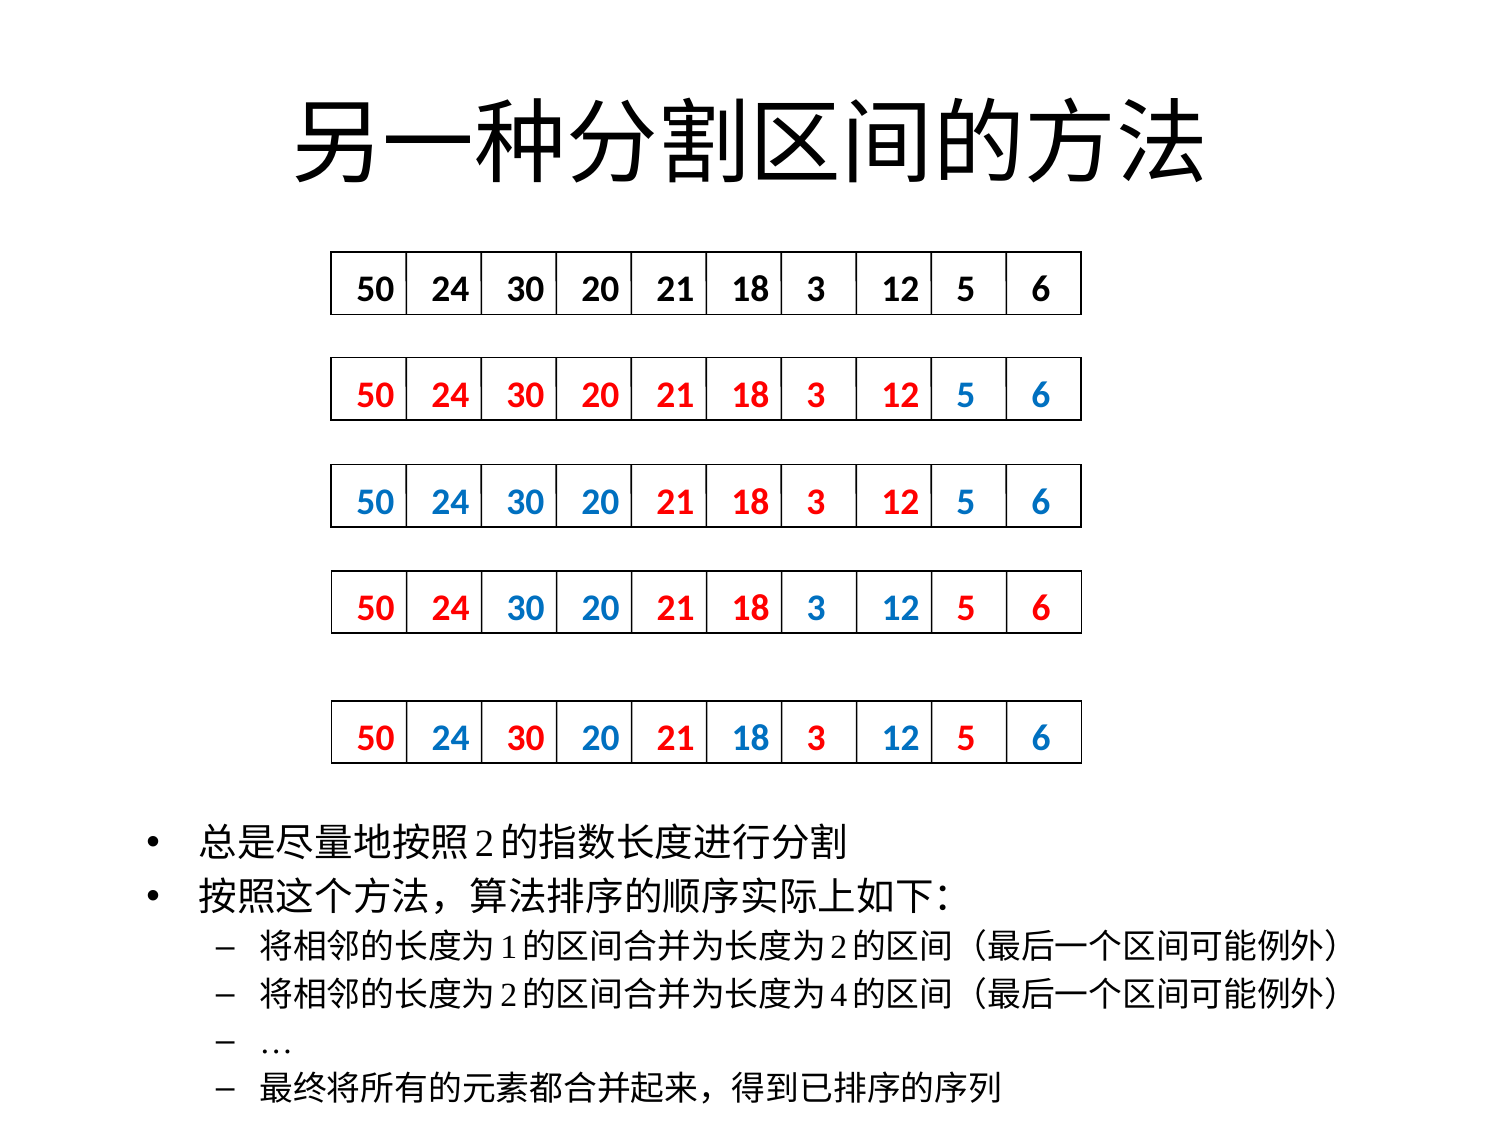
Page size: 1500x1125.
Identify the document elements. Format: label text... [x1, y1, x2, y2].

text_box 24 [431, 713, 470, 759]
text_box [557, 357, 631, 420]
text_box [857, 570, 931, 634]
text_box [707, 700, 781, 764]
text_box 30 [506, 583, 545, 629]
text_box 3 [806, 369, 826, 416]
text_box [707, 464, 781, 527]
text_box 50 [356, 264, 395, 310]
text_box 6 [1031, 713, 1051, 759]
text_box 12 [881, 369, 920, 416]
text_box 5 [956, 476, 976, 523]
text_box [1007, 251, 1082, 315]
text_box 12 [881, 264, 920, 310]
text_box [932, 357, 1006, 420]
text_box [557, 700, 631, 764]
text_box [707, 357, 781, 420]
title 另一种分割区间的方法 [75, 45, 1425, 233]
text_box 3 [806, 583, 826, 629]
text_box [331, 357, 406, 420]
text_box [857, 700, 931, 764]
text_box [407, 464, 481, 527]
text_box [407, 700, 481, 764]
text_box [782, 251, 856, 315]
text_box [632, 251, 706, 315]
text_box 24 [431, 264, 470, 310]
text_box 50 [356, 713, 395, 759]
text_box 21 [656, 369, 695, 416]
text_box 21 [656, 713, 695, 759]
text_box 20 [581, 583, 620, 629]
text_box [331, 700, 406, 764]
text_box 6 [1031, 264, 1051, 310]
text_box [482, 700, 556, 764]
text_box 21 [656, 583, 695, 629]
text_box 50 [356, 476, 395, 523]
text_box 12 [881, 713, 920, 759]
text_box 50 [356, 583, 395, 629]
text_box [932, 251, 1006, 315]
text_box 50 [356, 369, 395, 416]
text_box [482, 570, 556, 634]
text_box [407, 570, 481, 634]
text_box 3 [806, 476, 826, 523]
text_box 3 [806, 713, 826, 759]
text_box [632, 700, 706, 764]
text_box 3 [806, 264, 826, 310]
text_box 5 [956, 583, 976, 629]
text_box [1007, 464, 1082, 527]
text_box [331, 251, 406, 315]
text_box 24 [431, 369, 470, 416]
text_box [782, 464, 856, 527]
text_box [782, 700, 856, 764]
text_box [932, 700, 1006, 764]
text_box [632, 464, 706, 527]
text_box [932, 570, 1006, 634]
text_box [782, 357, 856, 420]
text_box [857, 251, 931, 315]
text_box 24 [431, 583, 470, 629]
text_box 30 [506, 264, 545, 310]
text_box [932, 464, 1006, 527]
text_box 5 [956, 369, 976, 416]
text_box [331, 570, 406, 634]
text_box [632, 357, 706, 420]
text_box 20 [581, 264, 620, 310]
text_box [632, 570, 706, 634]
text_box [482, 357, 556, 420]
text_box 18 [731, 369, 770, 416]
text_box [1007, 570, 1082, 634]
text_box [482, 251, 556, 315]
text_box [557, 570, 631, 634]
text_box [707, 251, 781, 315]
text_box 24 [431, 476, 470, 523]
text_box 6 [1031, 583, 1051, 629]
text_box [557, 464, 631, 527]
text_box 21 [656, 264, 695, 310]
text_box [857, 464, 931, 527]
text_box 5 [956, 264, 976, 310]
text_box 6 [1031, 476, 1051, 523]
text_box 20 [581, 369, 620, 416]
text_box 30 [506, 713, 545, 759]
text_box [482, 464, 556, 527]
text_box [857, 357, 931, 420]
text_box 18 [731, 713, 770, 759]
text_box 12 [881, 583, 920, 629]
text_box [1007, 357, 1082, 420]
text_box [331, 464, 406, 527]
text_box [707, 570, 781, 634]
text_box 30 [506, 476, 545, 523]
text_box 6 [1031, 369, 1051, 416]
text_box [1007, 700, 1082, 764]
text_box 18 [731, 583, 770, 629]
text_box 21 [656, 476, 695, 523]
text_box 30 [506, 369, 545, 416]
text_box 12 [881, 476, 920, 523]
text_box 18 [731, 476, 770, 523]
text_box [557, 251, 631, 315]
text_box [782, 570, 856, 634]
list 总是尽量地按照2的指数长度进行分割 按照这个方法，算法排序的顺序实际上如下： 将相邻的长度为1的区间合并为长度为2的区间（最后一个区间可能例外） 将相邻的长度为2的区间合并为长度为4的区间（最后一个区间可能例外） … 最终将所有的元素都合并起来，得到已排序的序列 [131, 810, 1482, 1118]
text_box 5 [956, 713, 976, 759]
text_box [407, 251, 481, 315]
text_box 18 [731, 264, 770, 310]
text_box [407, 357, 481, 420]
text_box 20 [581, 713, 620, 759]
text_box 20 [581, 476, 620, 523]
